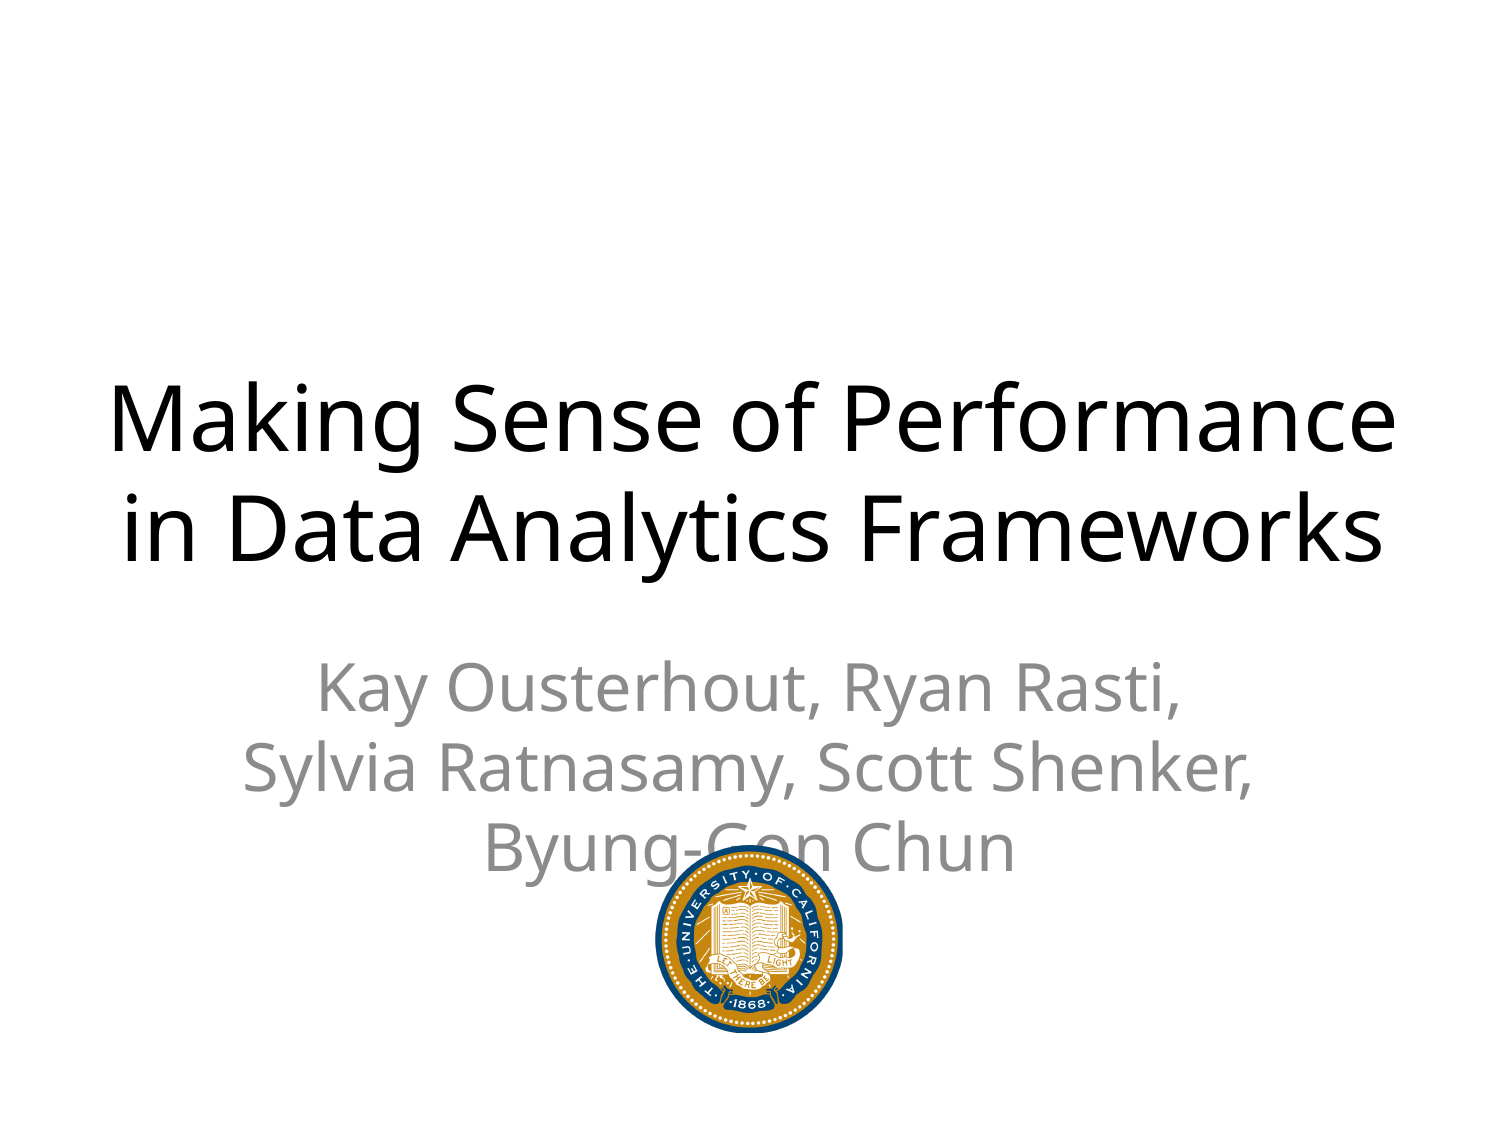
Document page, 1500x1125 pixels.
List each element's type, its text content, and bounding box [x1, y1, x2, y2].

picture [654, 845, 843, 1034]
subtitle Kay Ousterhout, Ryan Rasti, Sylvia Ratnasamy, Scott Shenker, Byung-Gon Chun [225, 637, 1275, 1015]
title Making Sense of Performance in Data Analytics Frameworks [61, 349, 1446, 591]
